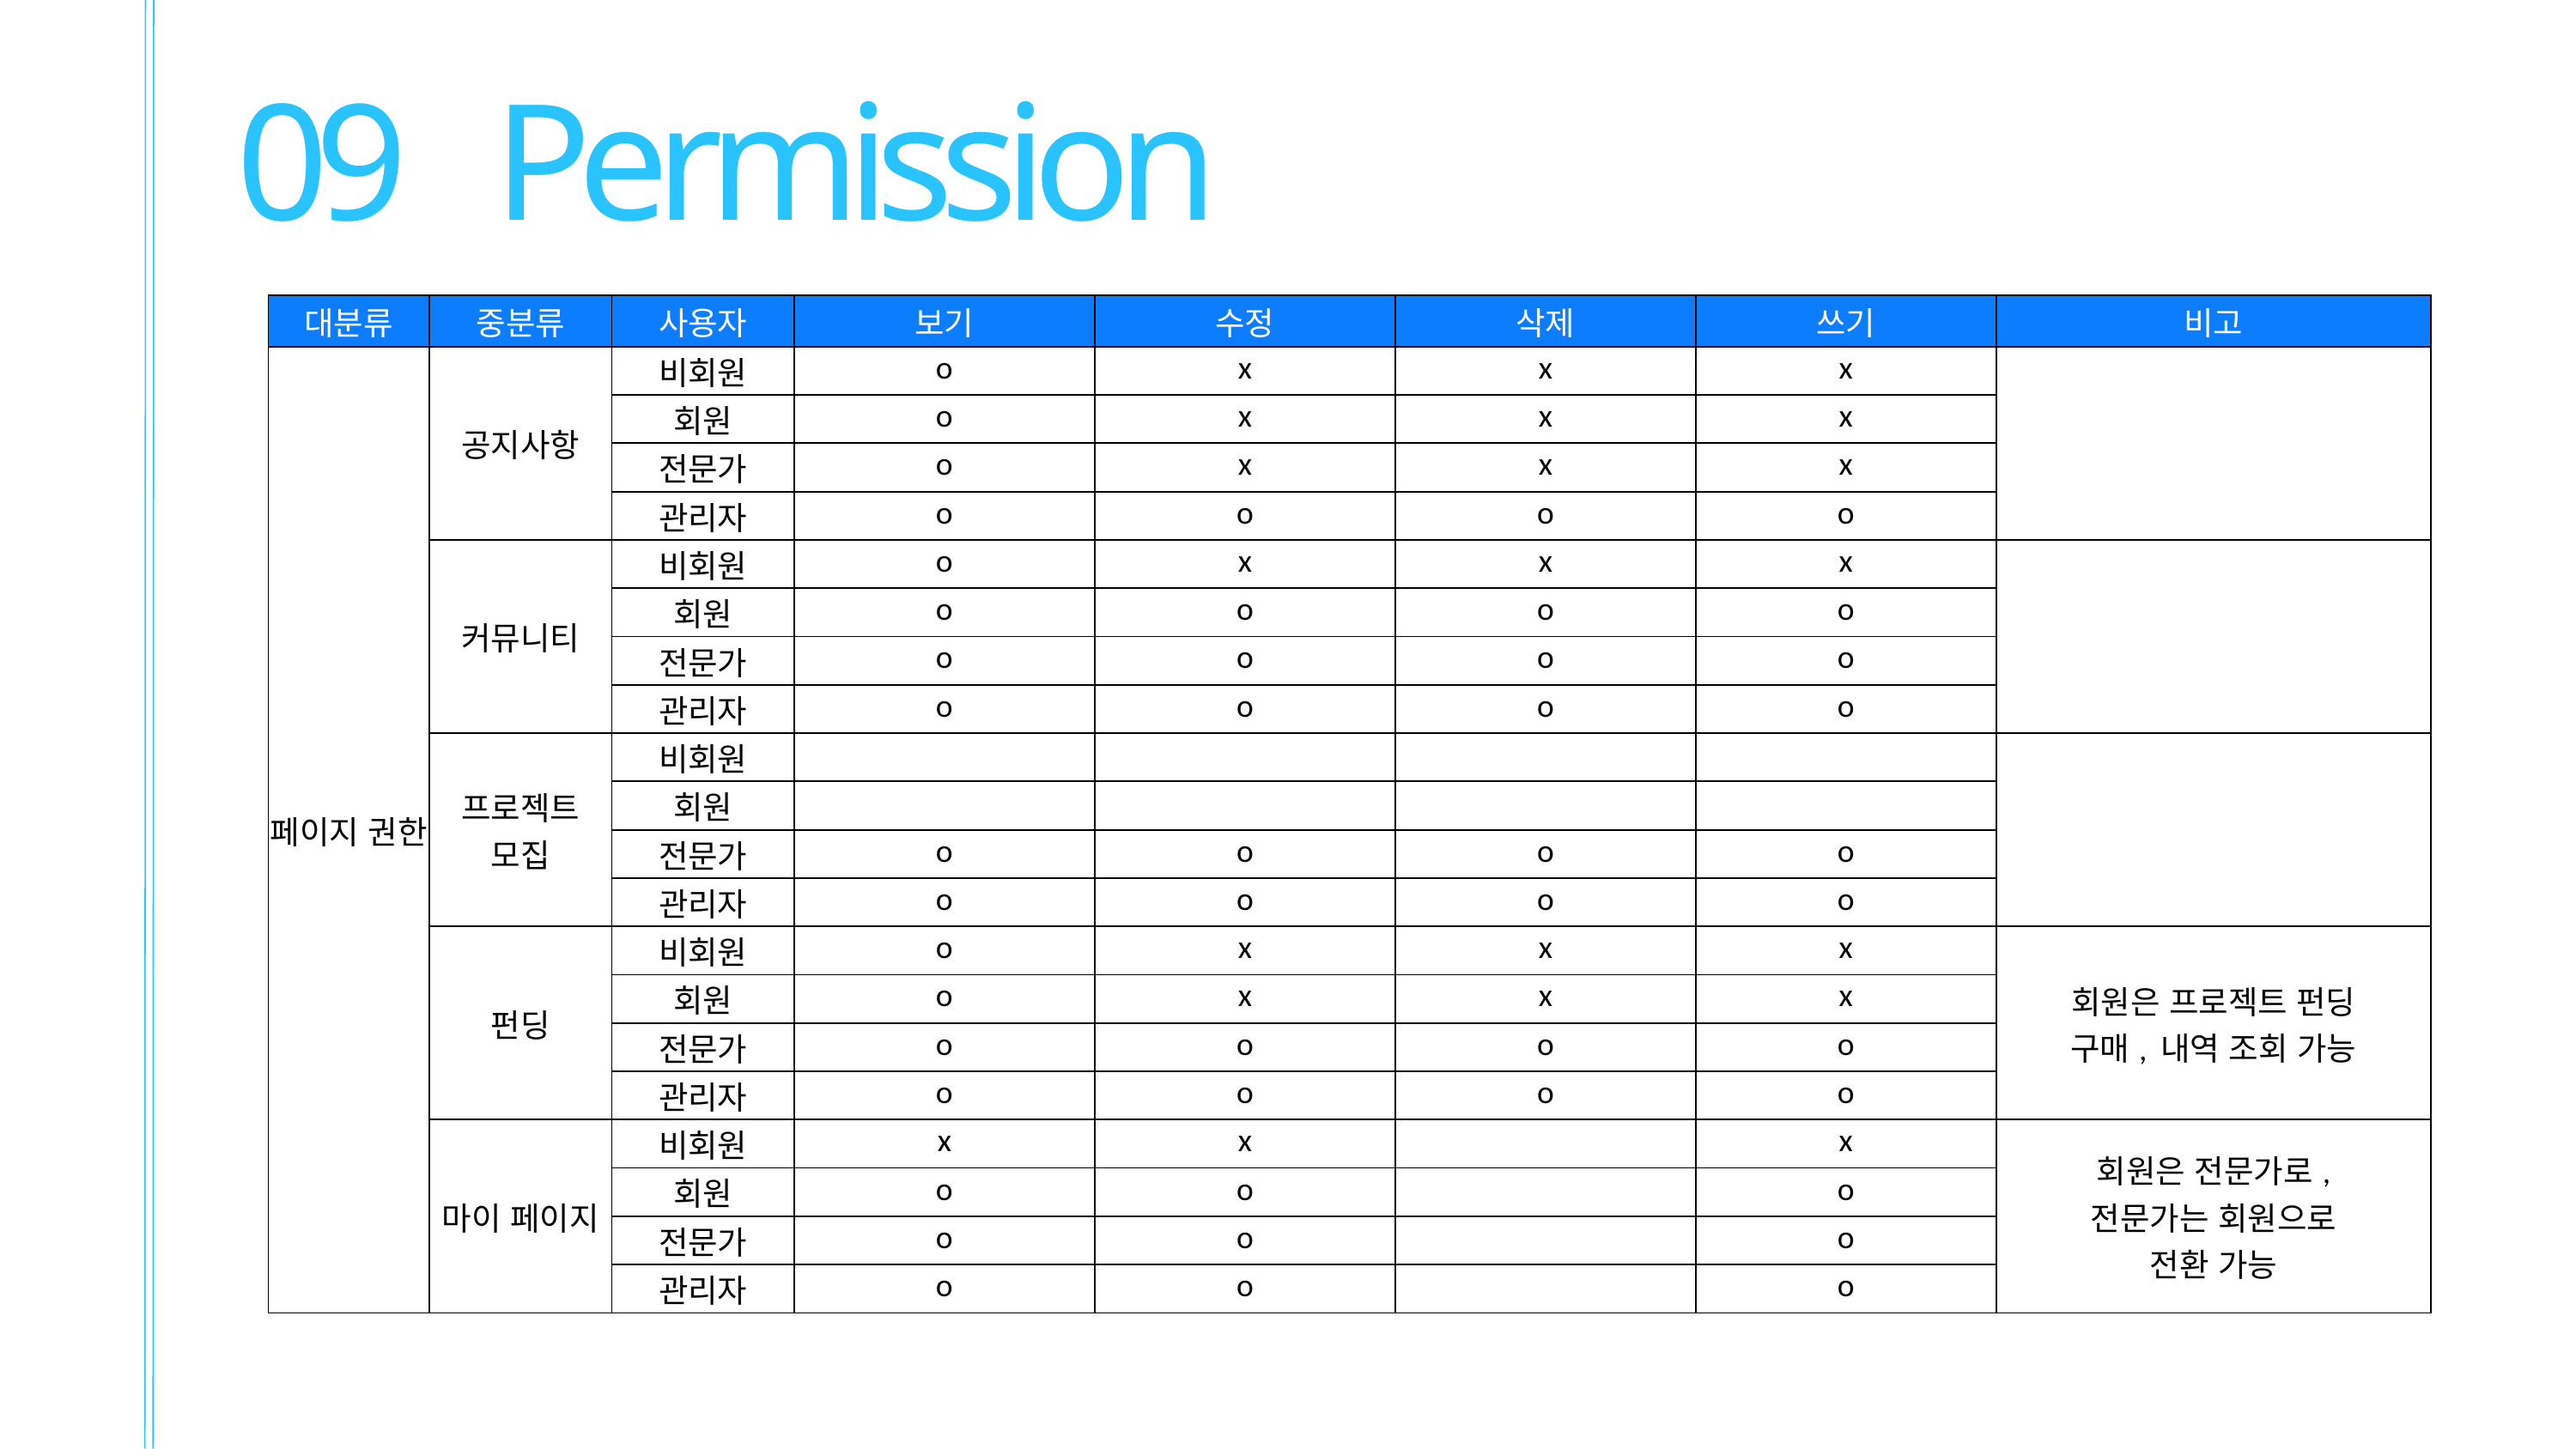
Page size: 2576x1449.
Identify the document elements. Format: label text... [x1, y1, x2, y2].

table_cell o [1096, 1024, 1394, 1070]
table_cell o [1096, 879, 1394, 925]
table_header 수정 [1096, 296, 1394, 346]
table_cell [1396, 1168, 1695, 1216]
table_cell o [1697, 1072, 1996, 1119]
table_cell [1396, 1217, 1695, 1264]
table_cell 전문가 [612, 444, 793, 491]
table_cell [1396, 1120, 1695, 1167]
table_cell 회원 [612, 396, 793, 442]
table_header 중분류 [430, 296, 611, 346]
table_cell o [1096, 493, 1394, 539]
table_cell x [1096, 396, 1394, 442]
table_cell o [1396, 1024, 1695, 1070]
table_cell o [795, 831, 1094, 877]
table_cell o [795, 1072, 1094, 1119]
table_cell x [1697, 927, 1996, 974]
table_header 비고 [1997, 296, 2430, 346]
table_cell 전문가 [612, 831, 793, 877]
table_cell 회원 [612, 589, 793, 636]
table_cell o [1396, 493, 1695, 539]
table_cell o [1697, 879, 1996, 925]
table_cell [1997, 541, 2430, 732]
table_cell 마이 페이지 [430, 1120, 611, 1313]
table_cell 회원 [612, 975, 793, 1022]
table_cell x [1096, 1120, 1394, 1167]
table_cell o [1396, 637, 1695, 684]
table_cell o [795, 589, 1094, 636]
table_cell [1997, 734, 2430, 925]
table_cell 비회원 [612, 348, 793, 394]
table_cell x [1697, 396, 1996, 442]
table_cell o [1396, 831, 1695, 877]
table_cell 관리자 [612, 1265, 793, 1313]
table_cell [1697, 734, 1996, 780]
table_cell o [1396, 686, 1695, 732]
table_cell x [1096, 444, 1394, 491]
table_cell [1396, 782, 1695, 829]
table_cell x [1396, 348, 1695, 394]
table_header 삭제 [1396, 296, 1695, 346]
text_box 09 Permission [236, 27, 1882, 252]
table_cell [1096, 782, 1394, 829]
table_cell o [795, 686, 1094, 732]
table_cell x [1096, 975, 1394, 1022]
table_cell o [1096, 686, 1394, 732]
table_cell x [1396, 396, 1695, 442]
table_cell o [1096, 1168, 1394, 1216]
table_cell 펀딩 [430, 927, 611, 1119]
table_cell [1697, 782, 1996, 829]
table_cell o [1697, 1024, 1996, 1070]
table_cell 관리자 [612, 686, 793, 732]
table_cell x [1396, 975, 1695, 1022]
table_cell o [1697, 637, 1996, 684]
table_cell 비회원 [612, 734, 793, 780]
table_cell 전문가 [612, 1217, 793, 1264]
table_cell o [795, 879, 1094, 925]
table_cell o [1096, 1217, 1394, 1264]
table_cell o [1697, 1217, 1996, 1264]
table_cell o [1697, 831, 1996, 877]
table_cell x [1396, 444, 1695, 491]
table_cell o [1697, 1265, 1996, 1313]
table_header 사용자 [612, 296, 793, 346]
table_cell 회원 [612, 1168, 793, 1216]
table_cell o [1396, 589, 1695, 636]
table_cell o [1096, 1072, 1394, 1119]
table_cell x [795, 1120, 1094, 1167]
table_cell o [795, 396, 1094, 442]
table_cell x [1096, 348, 1394, 394]
table_cell [795, 782, 1094, 829]
table_cell o [795, 637, 1094, 684]
table_cell 페이지 권한 [269, 348, 428, 1313]
table_cell [1396, 734, 1695, 780]
table_cell 관리자 [612, 493, 793, 539]
table_cell o [795, 1217, 1094, 1264]
table_cell 비회원 [612, 541, 793, 587]
table_cell o [1396, 879, 1695, 925]
table_cell o [795, 348, 1094, 394]
table_cell o [795, 541, 1094, 587]
table_cell 회원은 전문가로, 전문가는 회원으로 전환 가능 [1997, 1120, 2430, 1313]
table_cell x [1396, 927, 1695, 974]
table_cell o [795, 493, 1094, 539]
table_cell o [1096, 1265, 1394, 1313]
table_cell o [1396, 1072, 1695, 1119]
table_cell o [795, 1265, 1094, 1313]
table_cell 관리자 [612, 879, 793, 925]
table_cell x [1096, 541, 1394, 587]
table_cell o [1096, 831, 1394, 877]
table_header 쓰기 [1697, 296, 1996, 346]
table_cell 관리자 [612, 1072, 793, 1119]
table_cell o [795, 927, 1094, 974]
table_cell o [1697, 493, 1996, 539]
table_cell 회원 [612, 782, 793, 829]
table_cell x [1697, 1120, 1996, 1167]
table_cell 전문가 [612, 1024, 793, 1070]
table_cell o [1697, 589, 1996, 636]
table_header 대분류 [269, 296, 428, 346]
table_cell 회원은 프로젝트 펀딩 구매, 내역 조회 가능 [1997, 927, 2430, 1119]
table_header 보기 [795, 296, 1094, 346]
table_cell o [1096, 637, 1394, 684]
table_cell x [1697, 444, 1996, 491]
table_cell o [795, 444, 1094, 491]
table_cell 비회원 [612, 1120, 793, 1167]
table_cell 비회원 [612, 927, 793, 974]
table_cell [1096, 734, 1394, 780]
table_cell 전문가 [612, 637, 793, 684]
table_cell x [1096, 927, 1394, 974]
table_cell 프로젝트 모집 [430, 734, 611, 925]
table_cell o [795, 975, 1094, 1022]
table_cell [1997, 348, 2430, 539]
table_cell o [1697, 1168, 1996, 1216]
table_cell x [1697, 541, 1996, 587]
table_cell o [1096, 589, 1394, 636]
table_cell o [795, 1024, 1094, 1070]
table_cell 공지사항 [430, 348, 611, 539]
table_cell 커뮤니티 [430, 541, 611, 732]
table_cell [1396, 1265, 1695, 1313]
table_cell x [1697, 975, 1996, 1022]
table_cell o [795, 1168, 1094, 1216]
table_cell x [1396, 541, 1695, 587]
table_cell [795, 734, 1094, 780]
table_cell o [1697, 686, 1996, 732]
table_cell x [1697, 348, 1996, 394]
